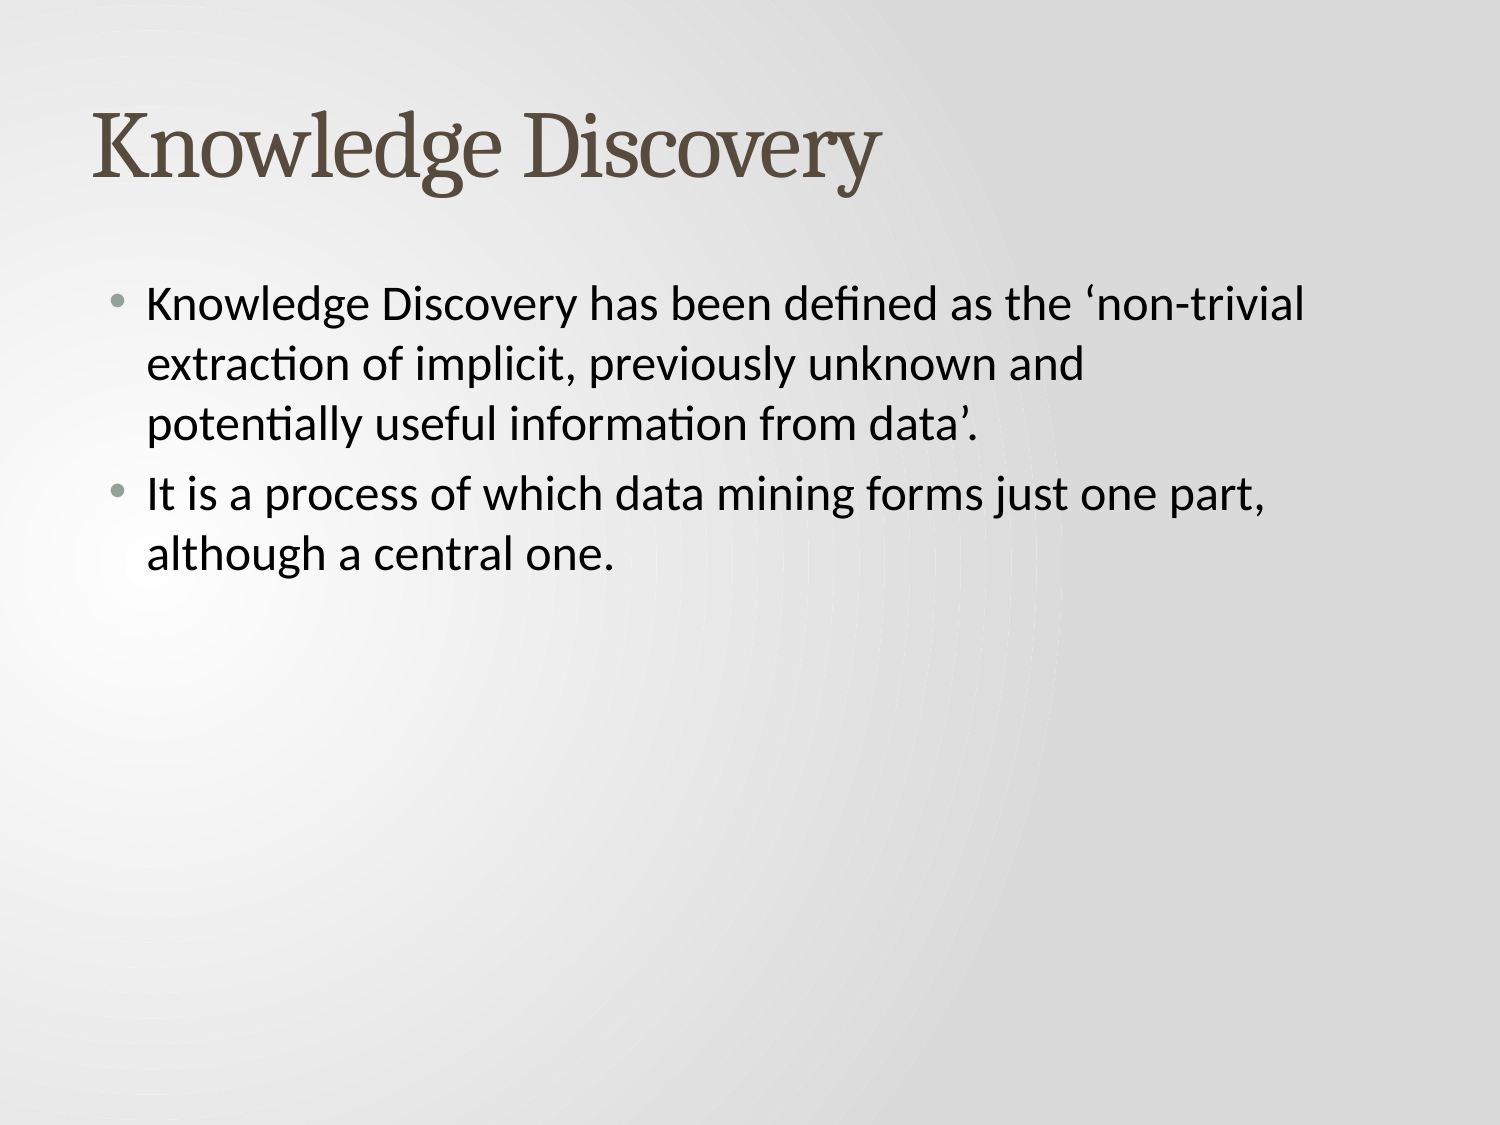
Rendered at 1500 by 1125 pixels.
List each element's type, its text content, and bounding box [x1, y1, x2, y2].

title Knowledge Discovery [75, 45, 1325, 233]
list Knowledge Discovery has been defined as the ‘non-trivial extraction of implicit, previously unknown and potentially useful information from data’. It is a process of which data mining forms just one part, although a central one. [75, 262, 1325, 1050]
